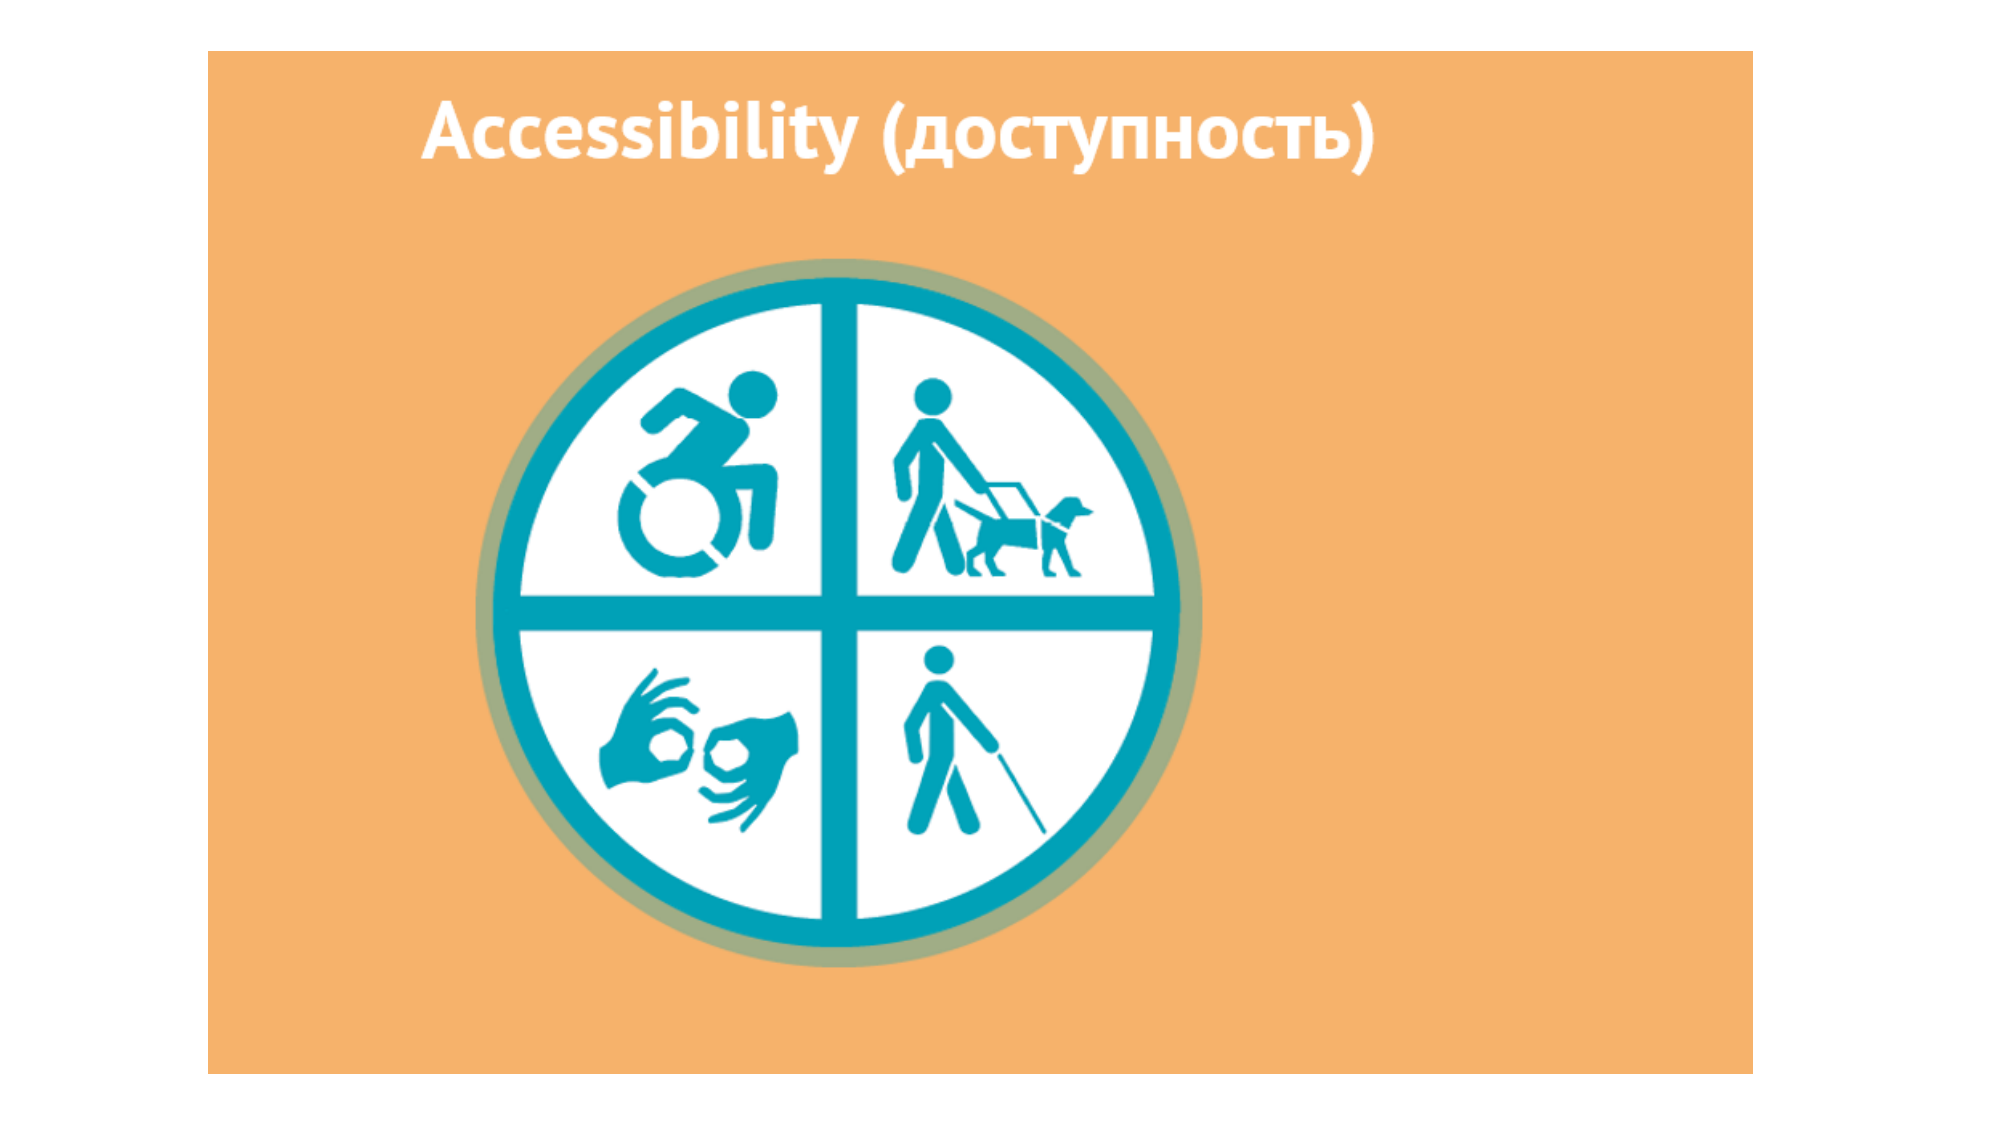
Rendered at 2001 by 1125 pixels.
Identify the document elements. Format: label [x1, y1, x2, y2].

picture [208, 51, 1753, 1074]
